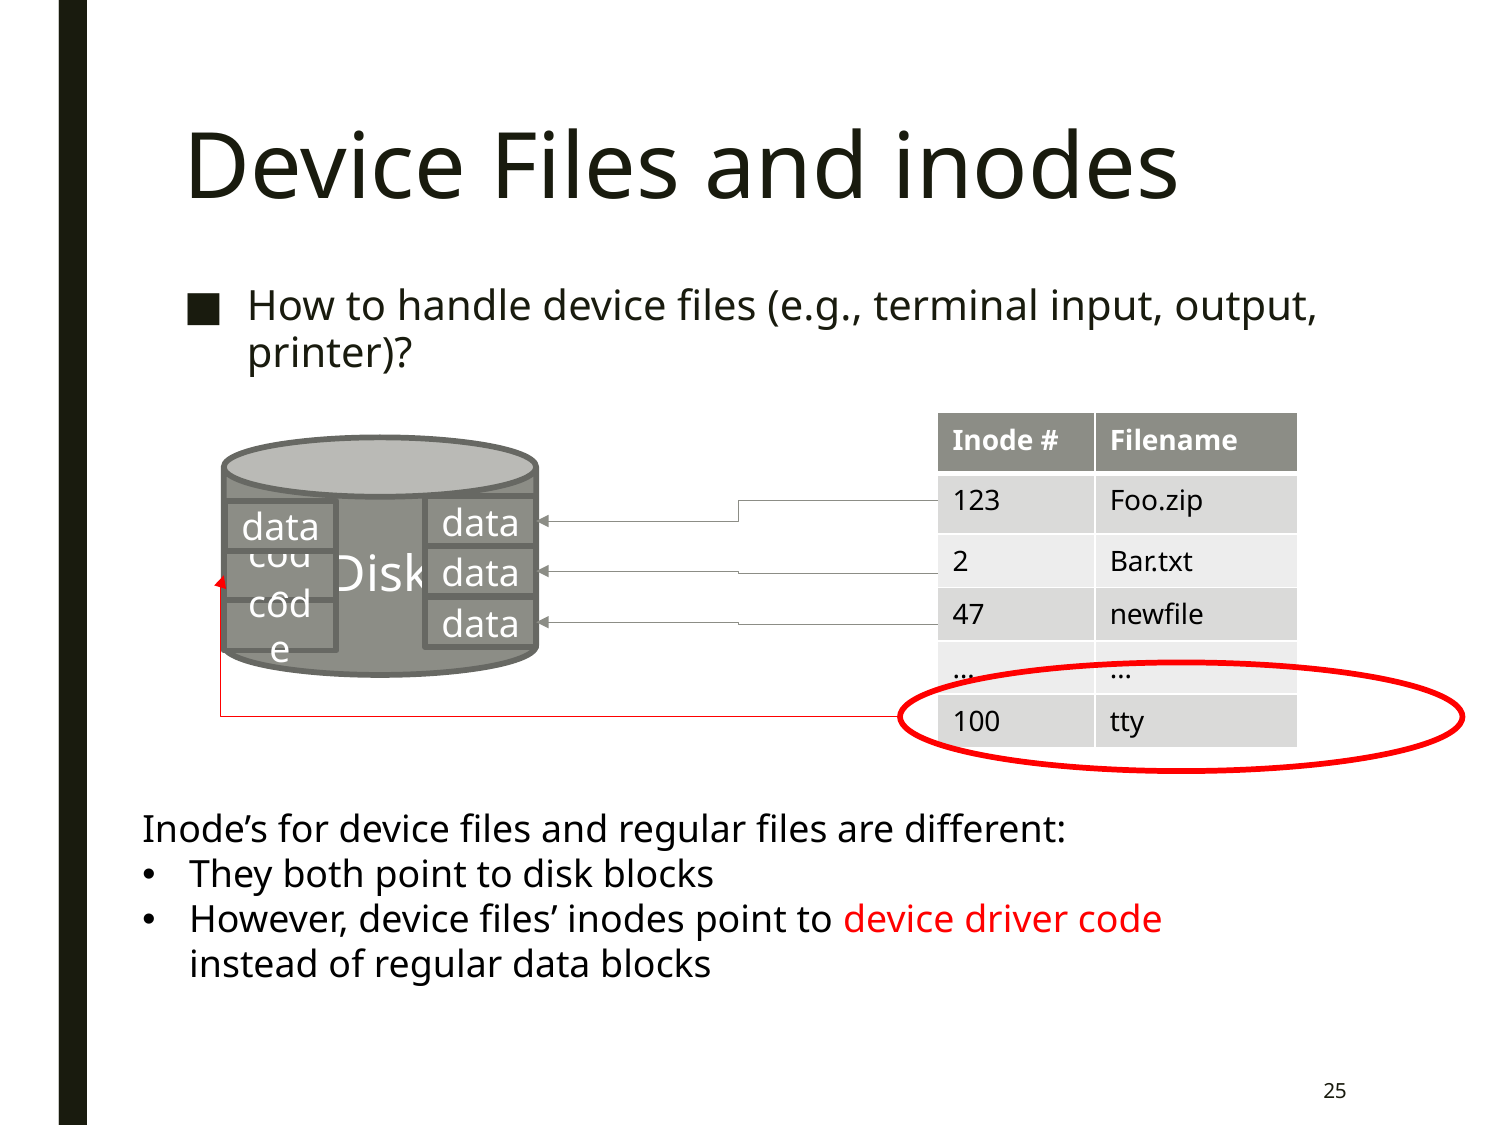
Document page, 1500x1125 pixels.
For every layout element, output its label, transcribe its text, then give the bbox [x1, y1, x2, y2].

table_header Inode # [938, 413, 1094, 437]
title Device Files and inodes [168, 112, 1351, 275]
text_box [223, 437, 1463, 772]
list How to handle device files (e.g., terminal input, output, printer)? [168, 275, 1351, 963]
table_header Filename [1096, 413, 1297, 437]
text_box Inode’s for device files and regular files are different: They both point to disk blocks However, device files’ inodes point to device driver code instead of regular data blocks [127, 798, 1283, 993]
slide_number 25 [1165, 1058, 1362, 1125]
